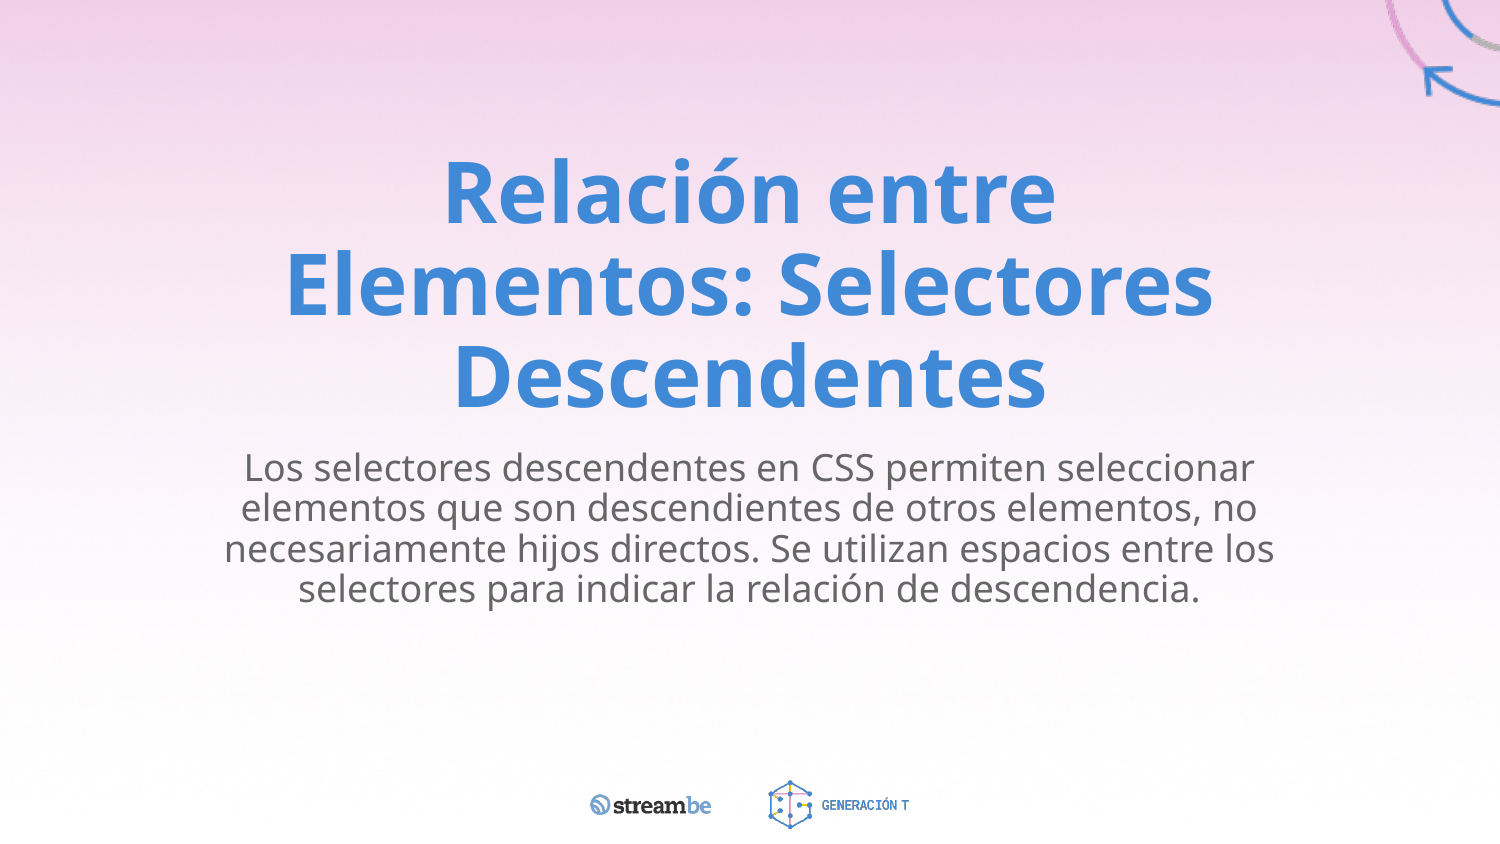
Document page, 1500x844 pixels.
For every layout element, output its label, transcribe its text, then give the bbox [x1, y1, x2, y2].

title Relación entre Elementos: Selectores Descendentes [187, 138, 1313, 432]
picture [0, 0, 1500, 844]
subtitle Los selectores descendentes en CSS permiten seleccionar elementos que son descendientes de otros elementos, no necesariamente hijos directos. Se utilizan espacios entre los selectores para indicar la relación de descendencia. [187, 443, 1313, 647]
